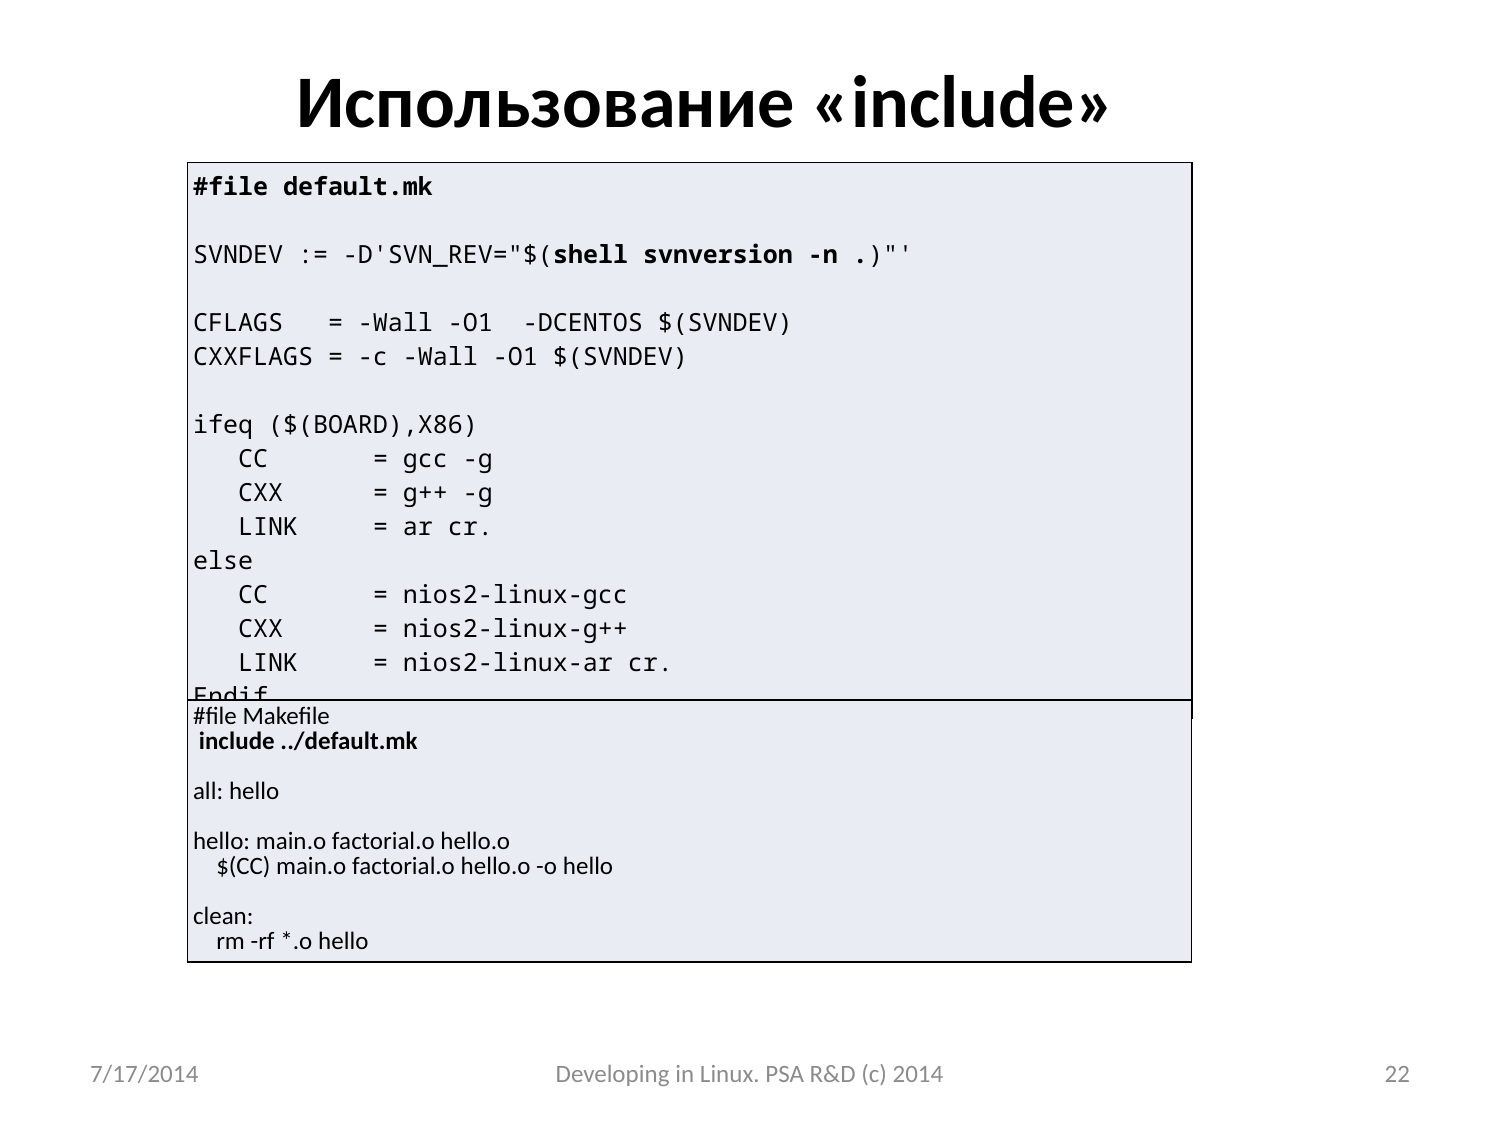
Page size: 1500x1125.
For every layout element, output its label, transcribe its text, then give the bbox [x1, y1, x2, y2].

table_header #file Makefile include ../default.mk all: hello hello: main.o factorial.o hello.o $(CC) main.o factorial.o hello.o -o hello clean: rm -rf *.o hello [188, 701, 1191, 961]
table_header #file default.mk SVNDEV := -D'SVN_REV="$(shell svnversion -n .)"' CFLAGS = -Wall -O1 -DCENTOS $(SVNDEV) CXXFLAGS = -c -Wall -O1 $(SVNDEV) ifeq ($(BOARD),X86) CC = gcc -g CXX = g++ -g LINK = ar cr. else CC = nios2-linux-gcc CXX = nios2-linux-g++ LINK = nios2-linux-ar cr. Endif [188, 163, 1191, 699]
slide_number 22 [1074, 1042, 1425, 1103]
title Использование «include» [75, 45, 1338, 150]
footer Developing in Linux. PSA R&D (c) 2014 [512, 1042, 988, 1103]
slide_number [75, 1042, 425, 1103]
